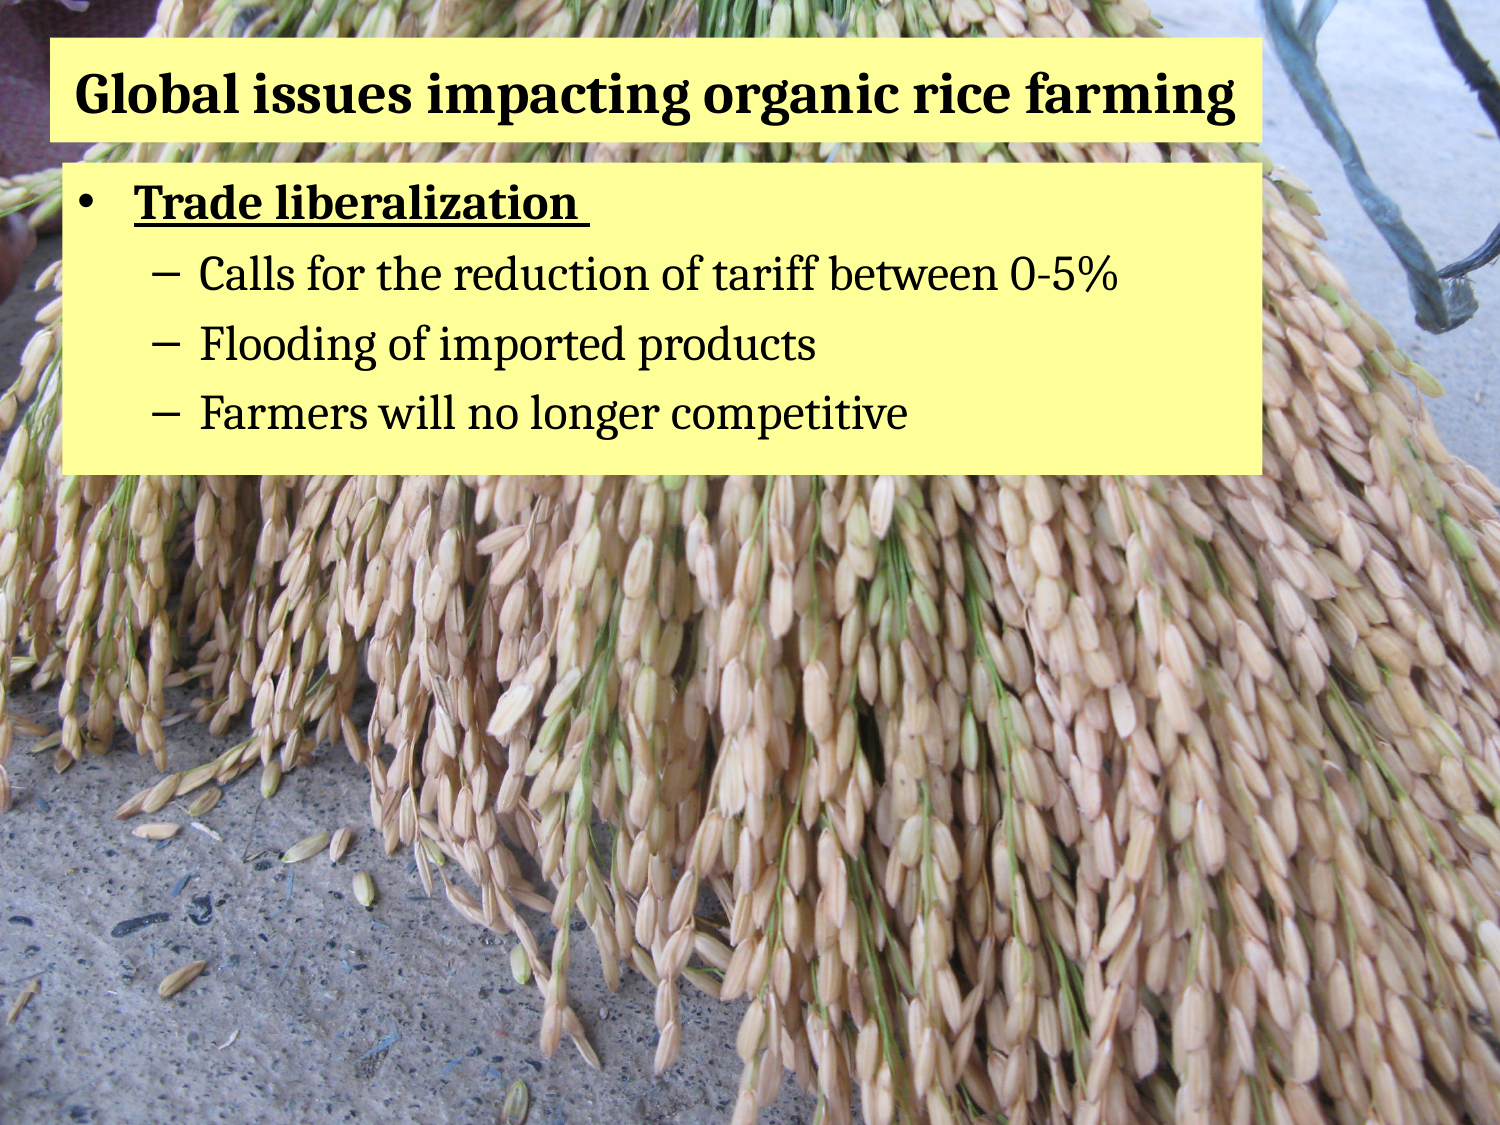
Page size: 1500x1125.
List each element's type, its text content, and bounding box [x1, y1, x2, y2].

list Trade liberalization Calls for the reduction of tariff between 0-5% Flooding of imported products Farmers will no longer competitive [62, 162, 1263, 475]
picture [0, 0, 1500, 1125]
title Global issues impacting organic rice farming [50, 37, 1263, 143]
